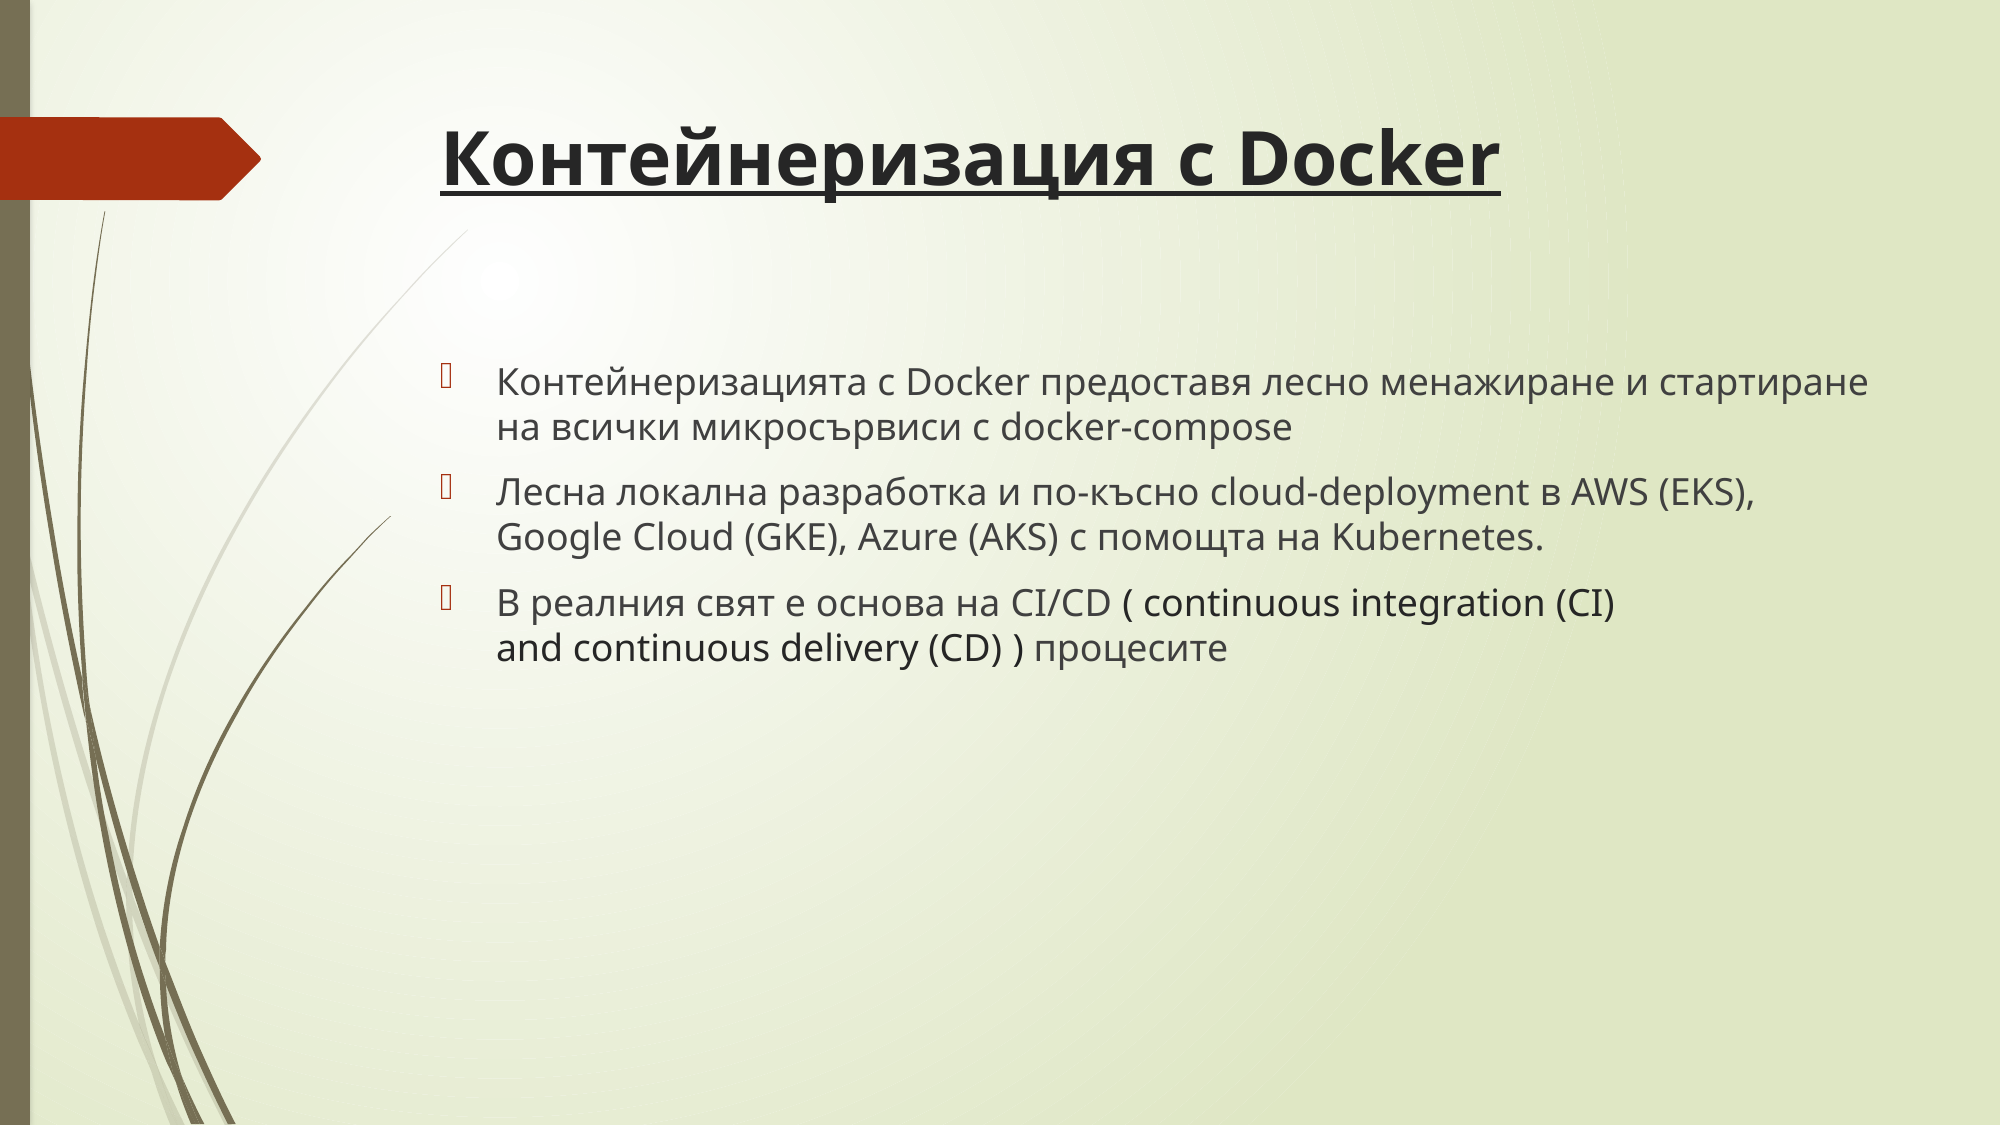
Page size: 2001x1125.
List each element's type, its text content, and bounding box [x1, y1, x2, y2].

title Контейнеризация с Docker [425, 102, 1888, 313]
list Контейнеризацията с Docker предоставя лесно менажиране и стартиране на всички микросървиси с docker-compose Лесна локална разработка и по-късно cloud-deployment в AWS (EKS), Google Cloud (GKE), Azure (AKS) с помощта на Kubernetes. В реалния свят е основа на CI/CD ( continuous integration (CI) and continuous delivery (CD) ) процесите [424, 350, 1888, 970]
